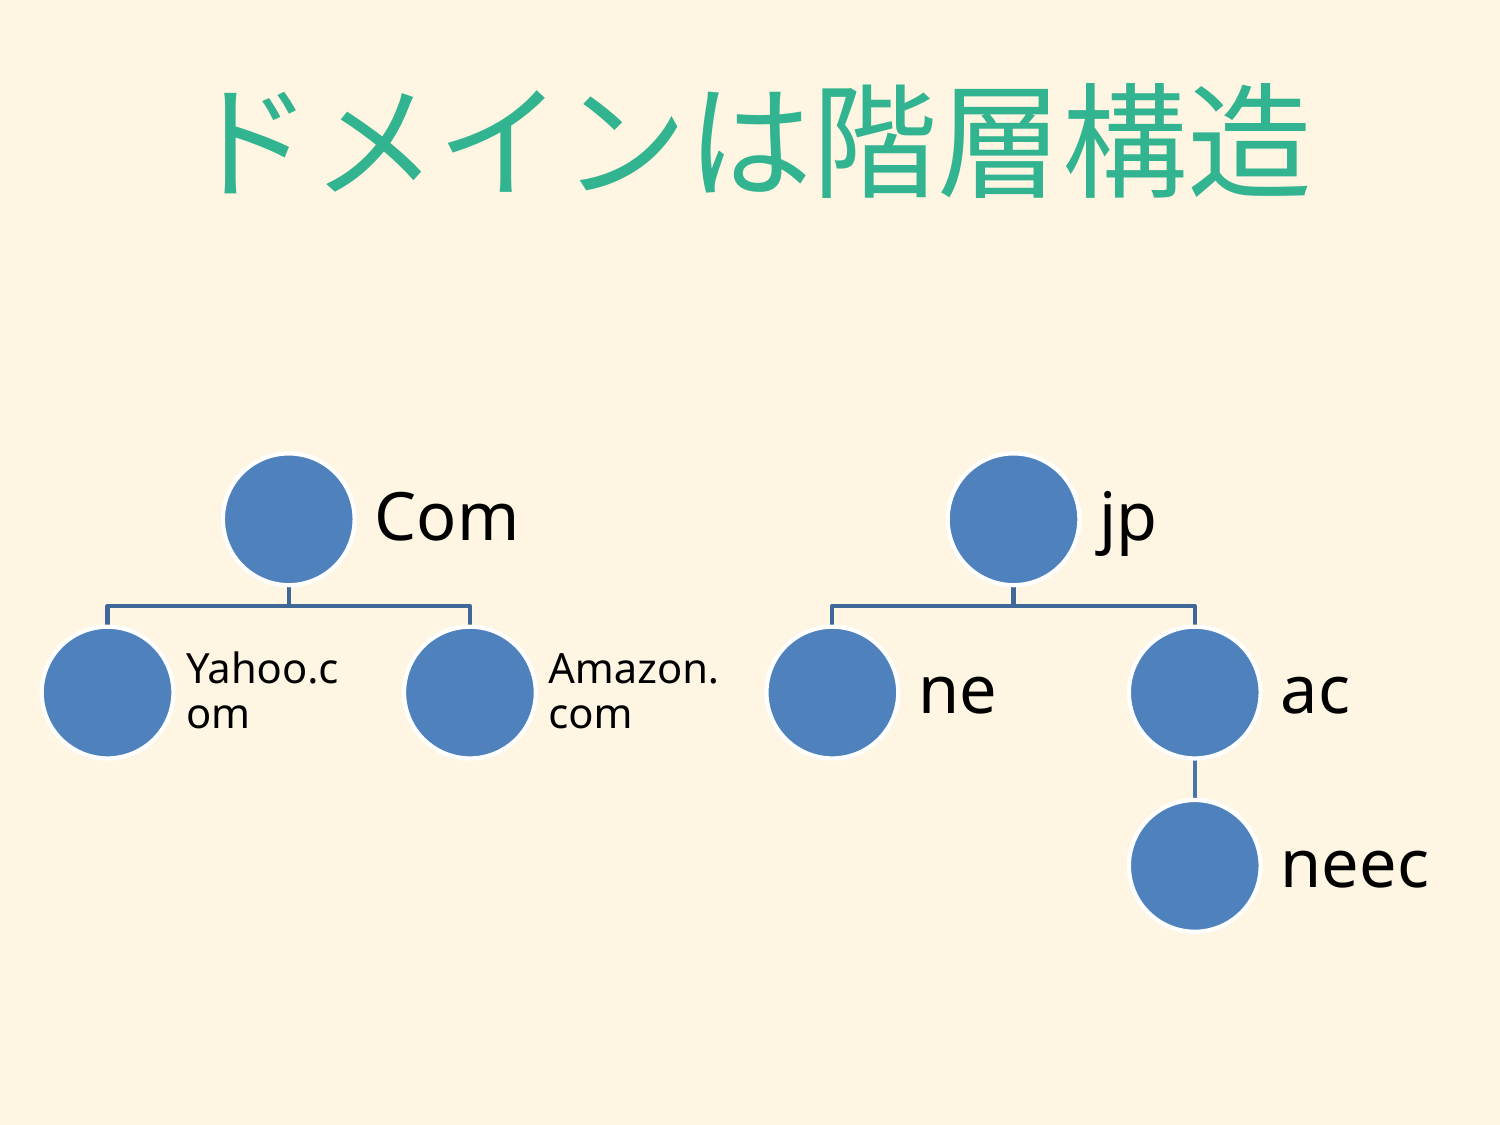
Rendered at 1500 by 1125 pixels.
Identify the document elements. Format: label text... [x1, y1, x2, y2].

title ドメインは階層構造 [75, 45, 1425, 233]
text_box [41, 266, 1459, 1118]
